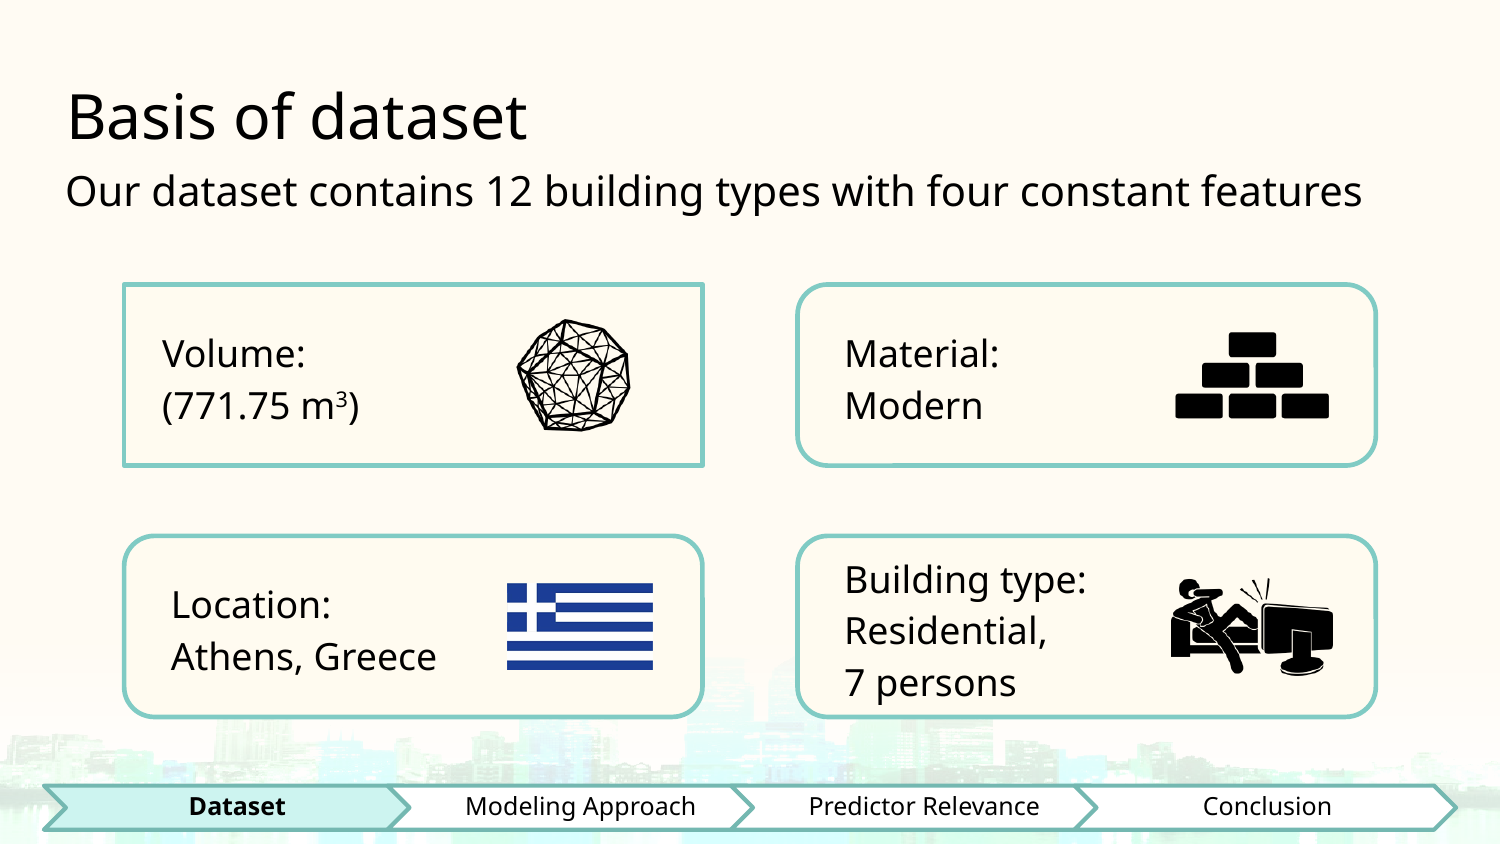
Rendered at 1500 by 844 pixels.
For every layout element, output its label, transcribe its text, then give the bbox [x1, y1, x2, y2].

picture [1171, 294, 1333, 456]
list Volume: (771.75 m3) [124, 284, 703, 466]
picture [1171, 545, 1333, 707]
picture [492, 294, 654, 456]
text_box Building type: Residential, 7 persons [797, 535, 1376, 717]
title Basis of dataset [51, 72, 1449, 156]
subtitle Our dataset contains 12 building types with four constant features [50, 168, 1450, 212]
text_box Material: Modern [797, 284, 1376, 466]
picture [507, 582, 653, 670]
text_box Location: Athens, Greece [124, 535, 703, 717]
